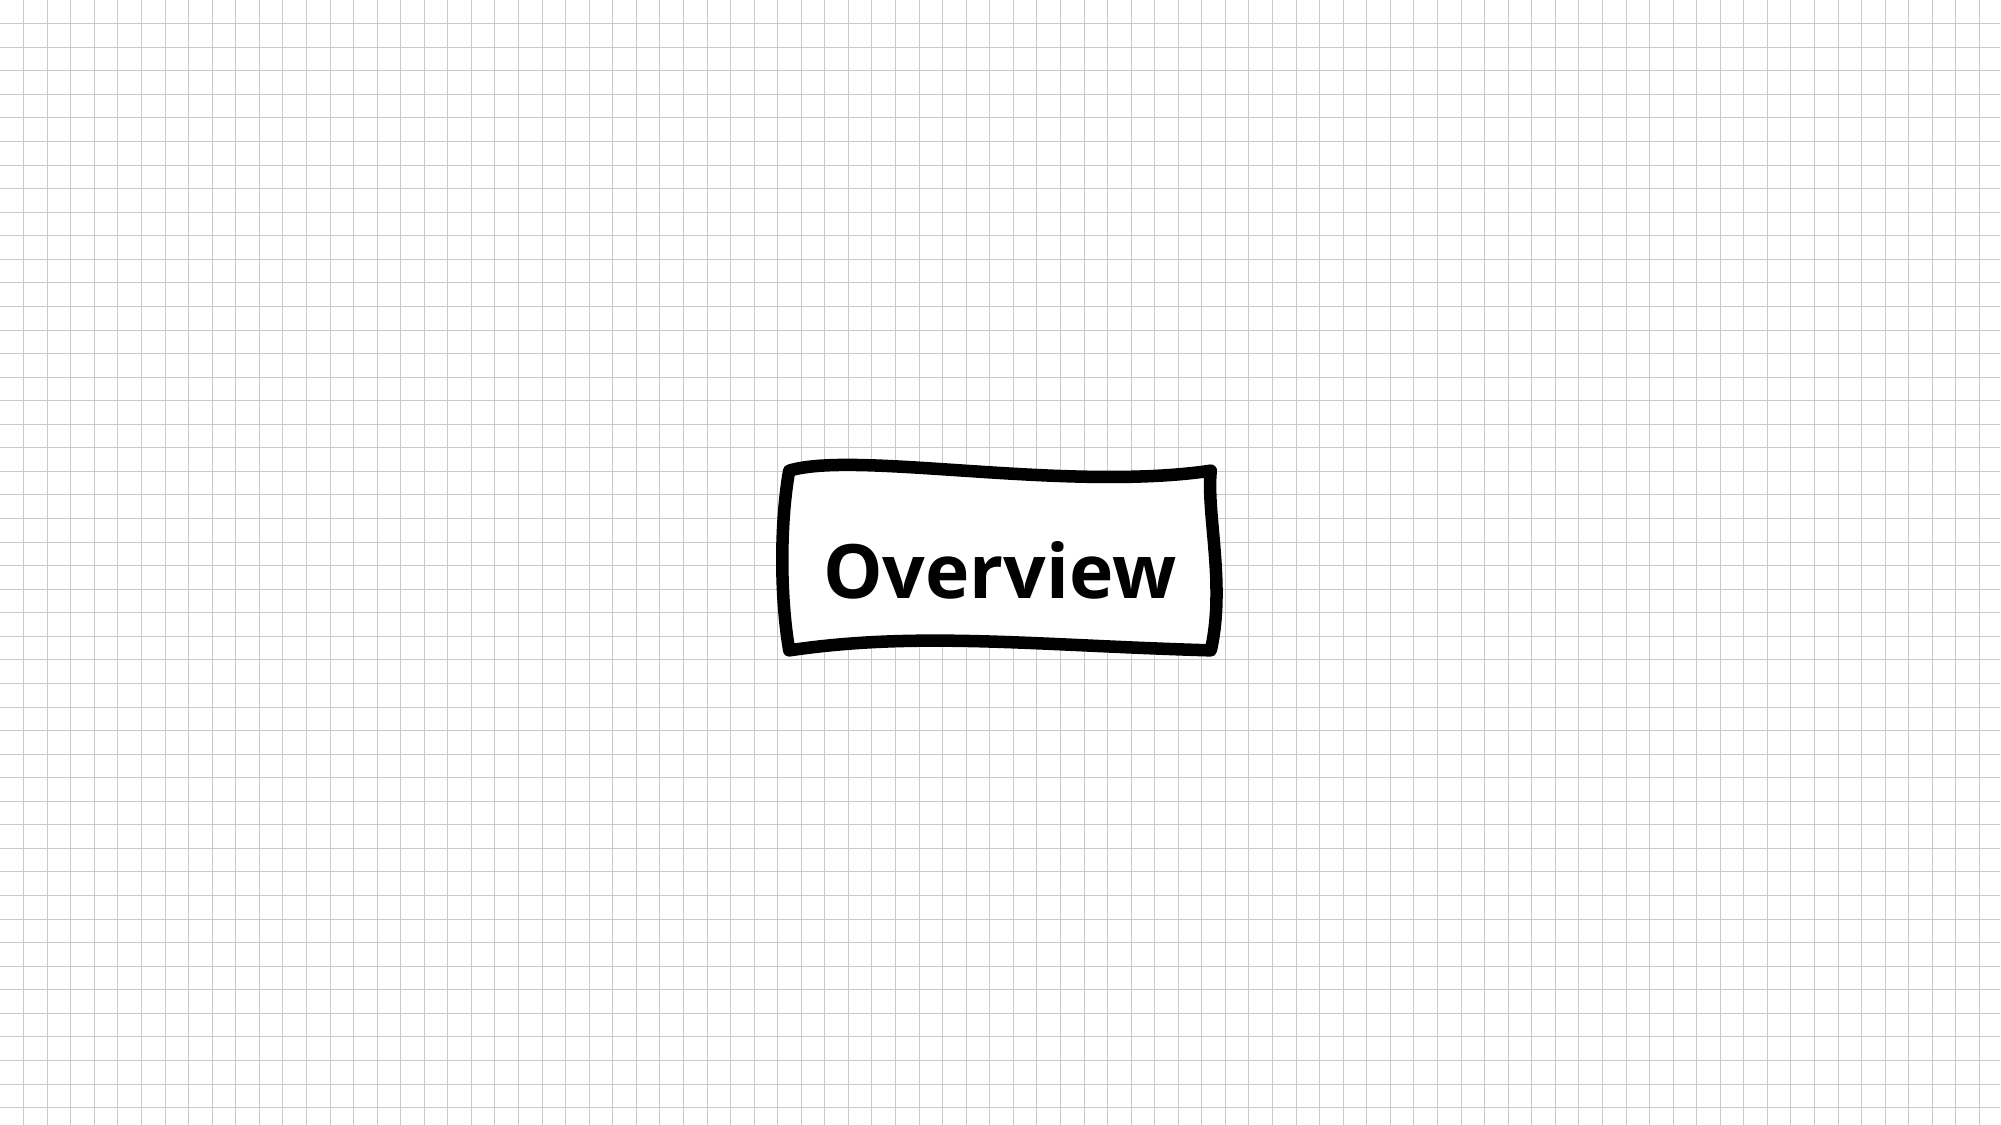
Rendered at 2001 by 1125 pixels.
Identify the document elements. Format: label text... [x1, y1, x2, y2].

text_box Overview [782, 464, 1217, 651]
